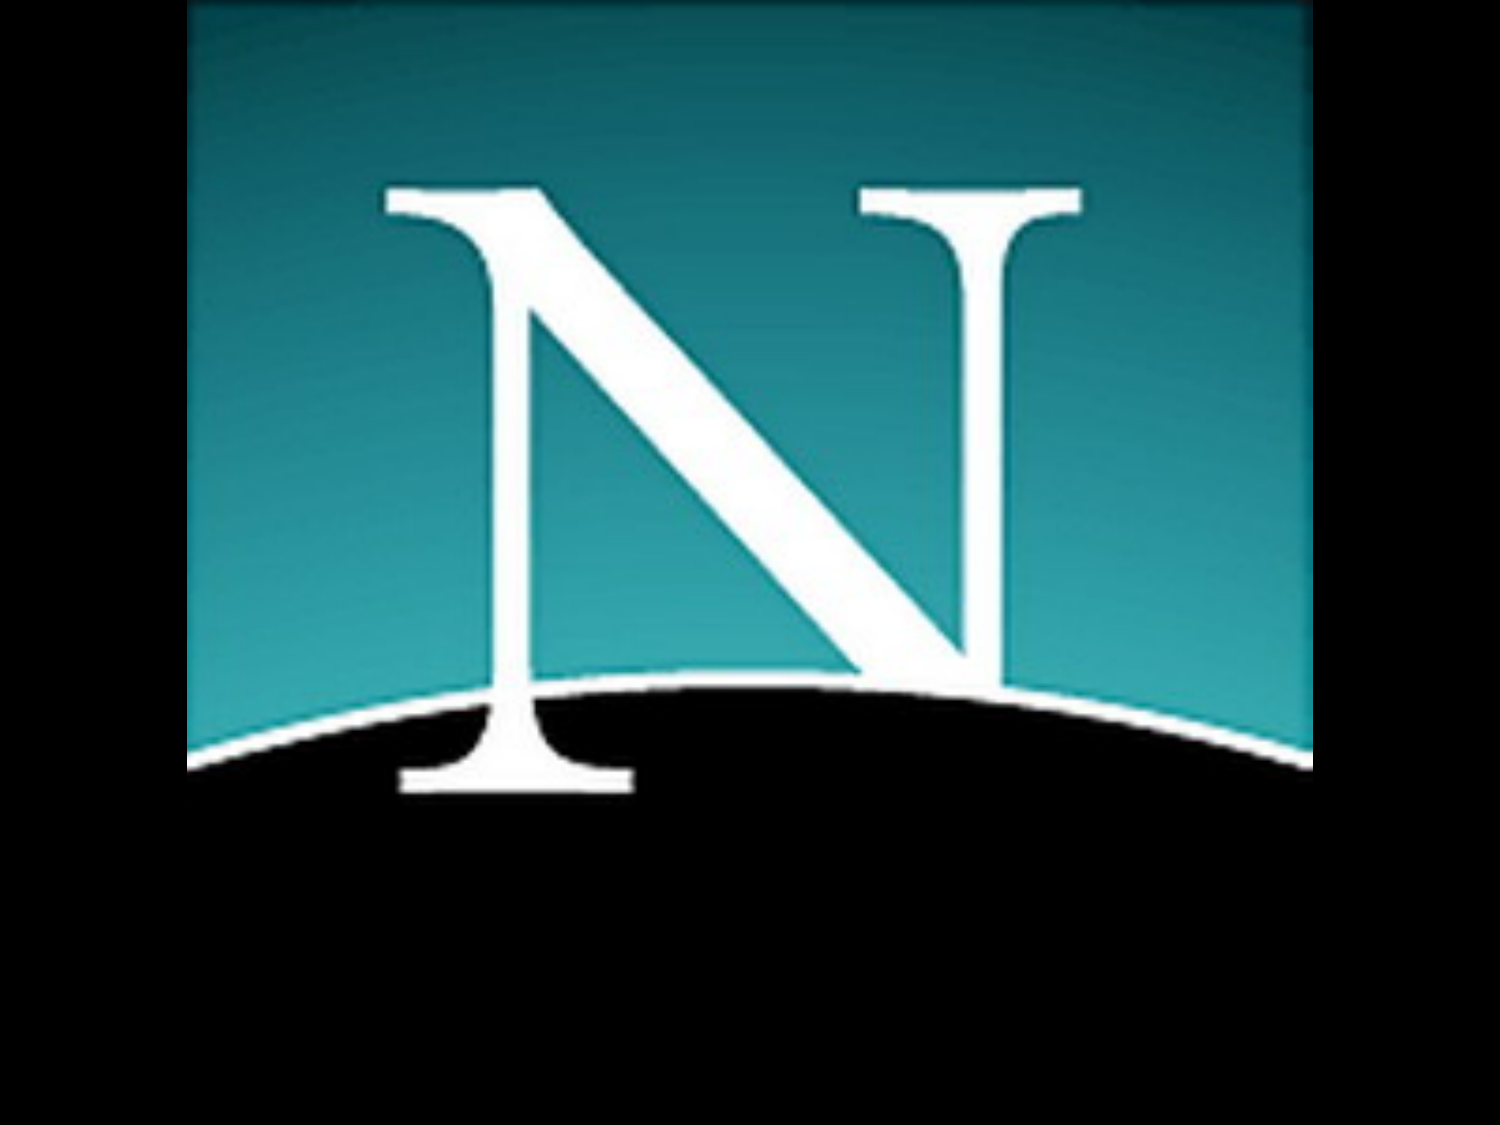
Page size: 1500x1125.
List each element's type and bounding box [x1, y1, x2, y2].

picture [187, 0, 1313, 1125]
